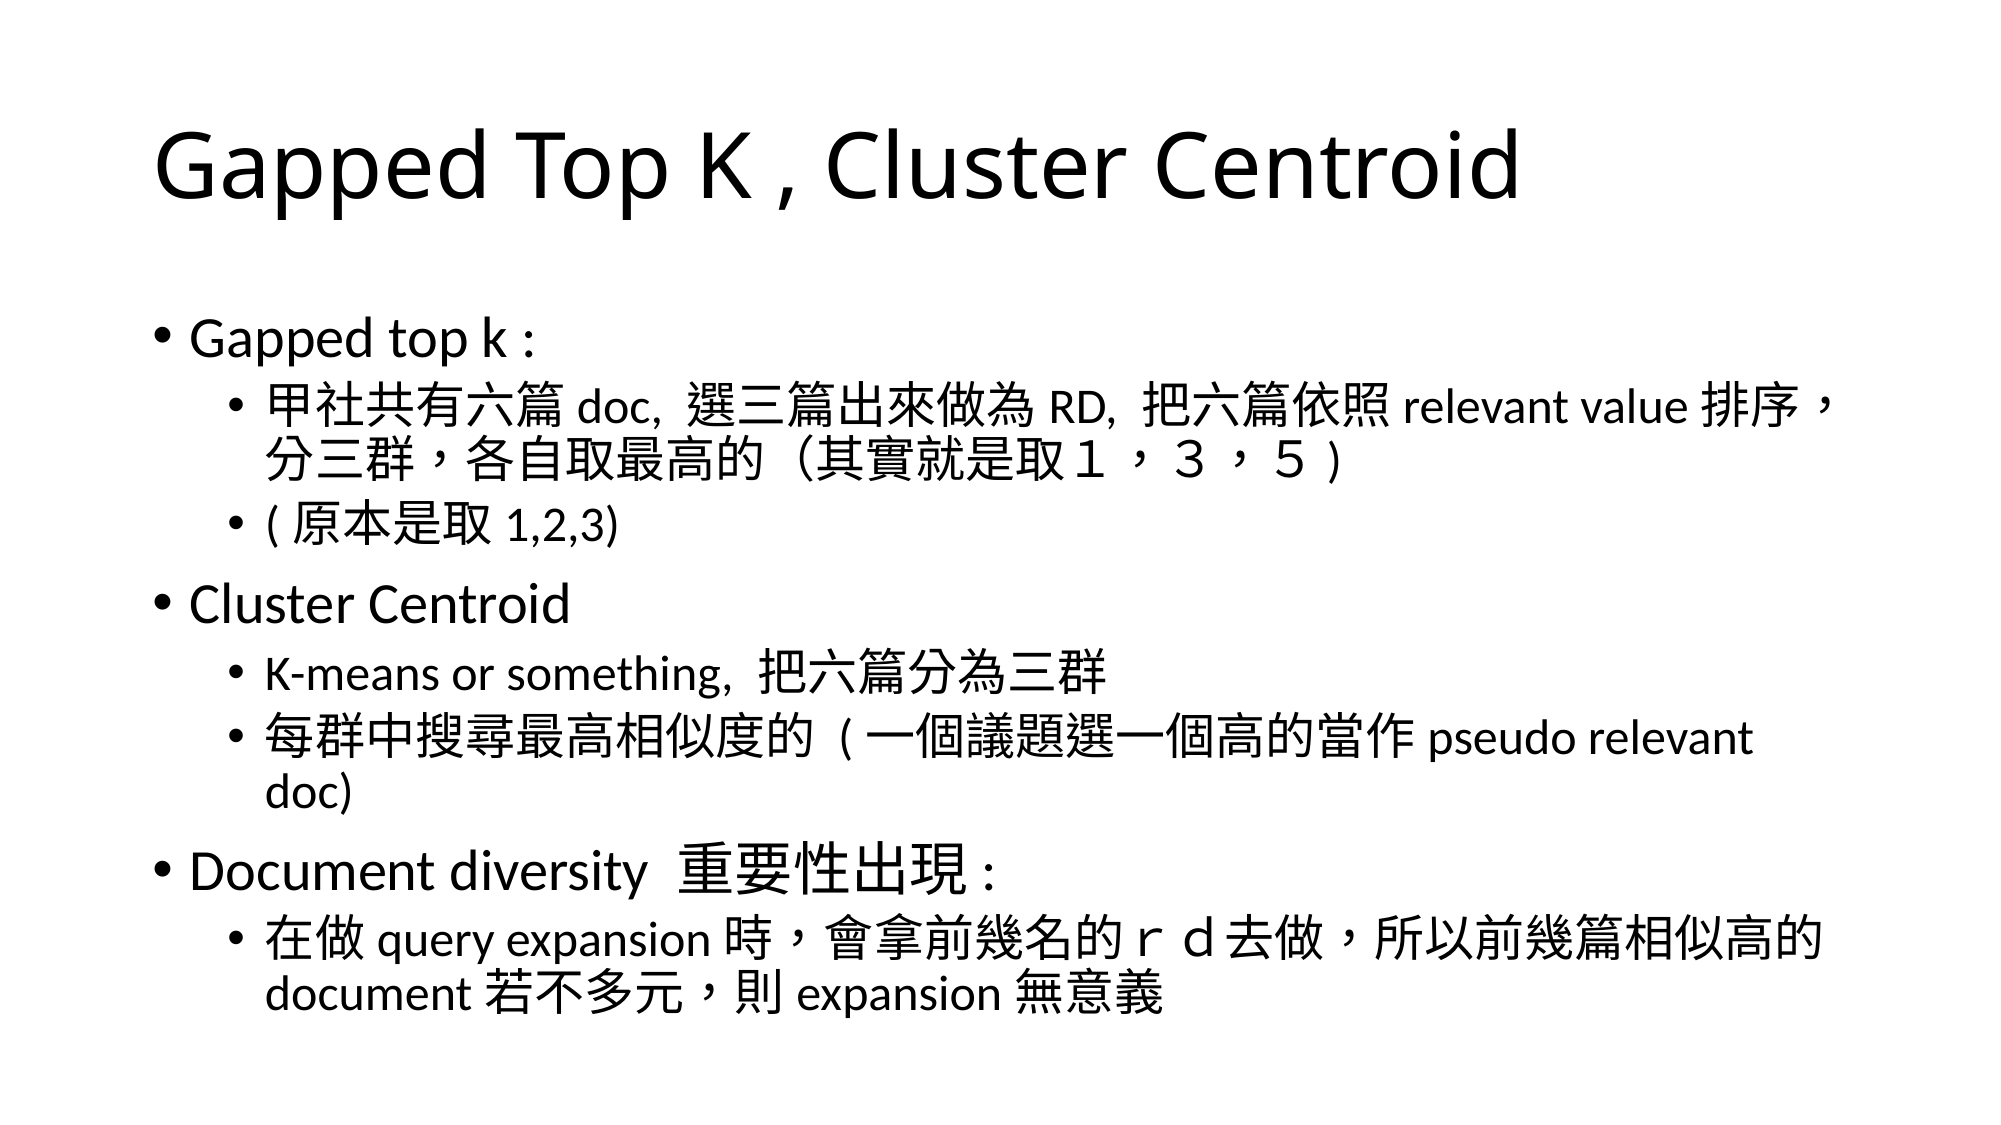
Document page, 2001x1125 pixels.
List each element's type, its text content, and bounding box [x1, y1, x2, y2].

list Gapped top k : 甲社共有六篇doc, 選三篇出來做為RD, 把六篇依照relevant value排序，分三群，各自取最高的（其實就是取１，３，５) (原本是取1,2,3) Cluster Centroid K-means or something, 把六篇分為三群 每群中搜尋最高相似度的 (一個議題選一個高的當作pseudo relevant doc) Document diversity 重要性出現: 在做query expansion時，會拿前幾名的ｒｄ去做，所以前幾篇相似高的document若不多元，則expansion無意義 [137, 299, 1863, 1014]
title Gapped Top K , Cluster Centroid [137, 59, 1863, 278]
